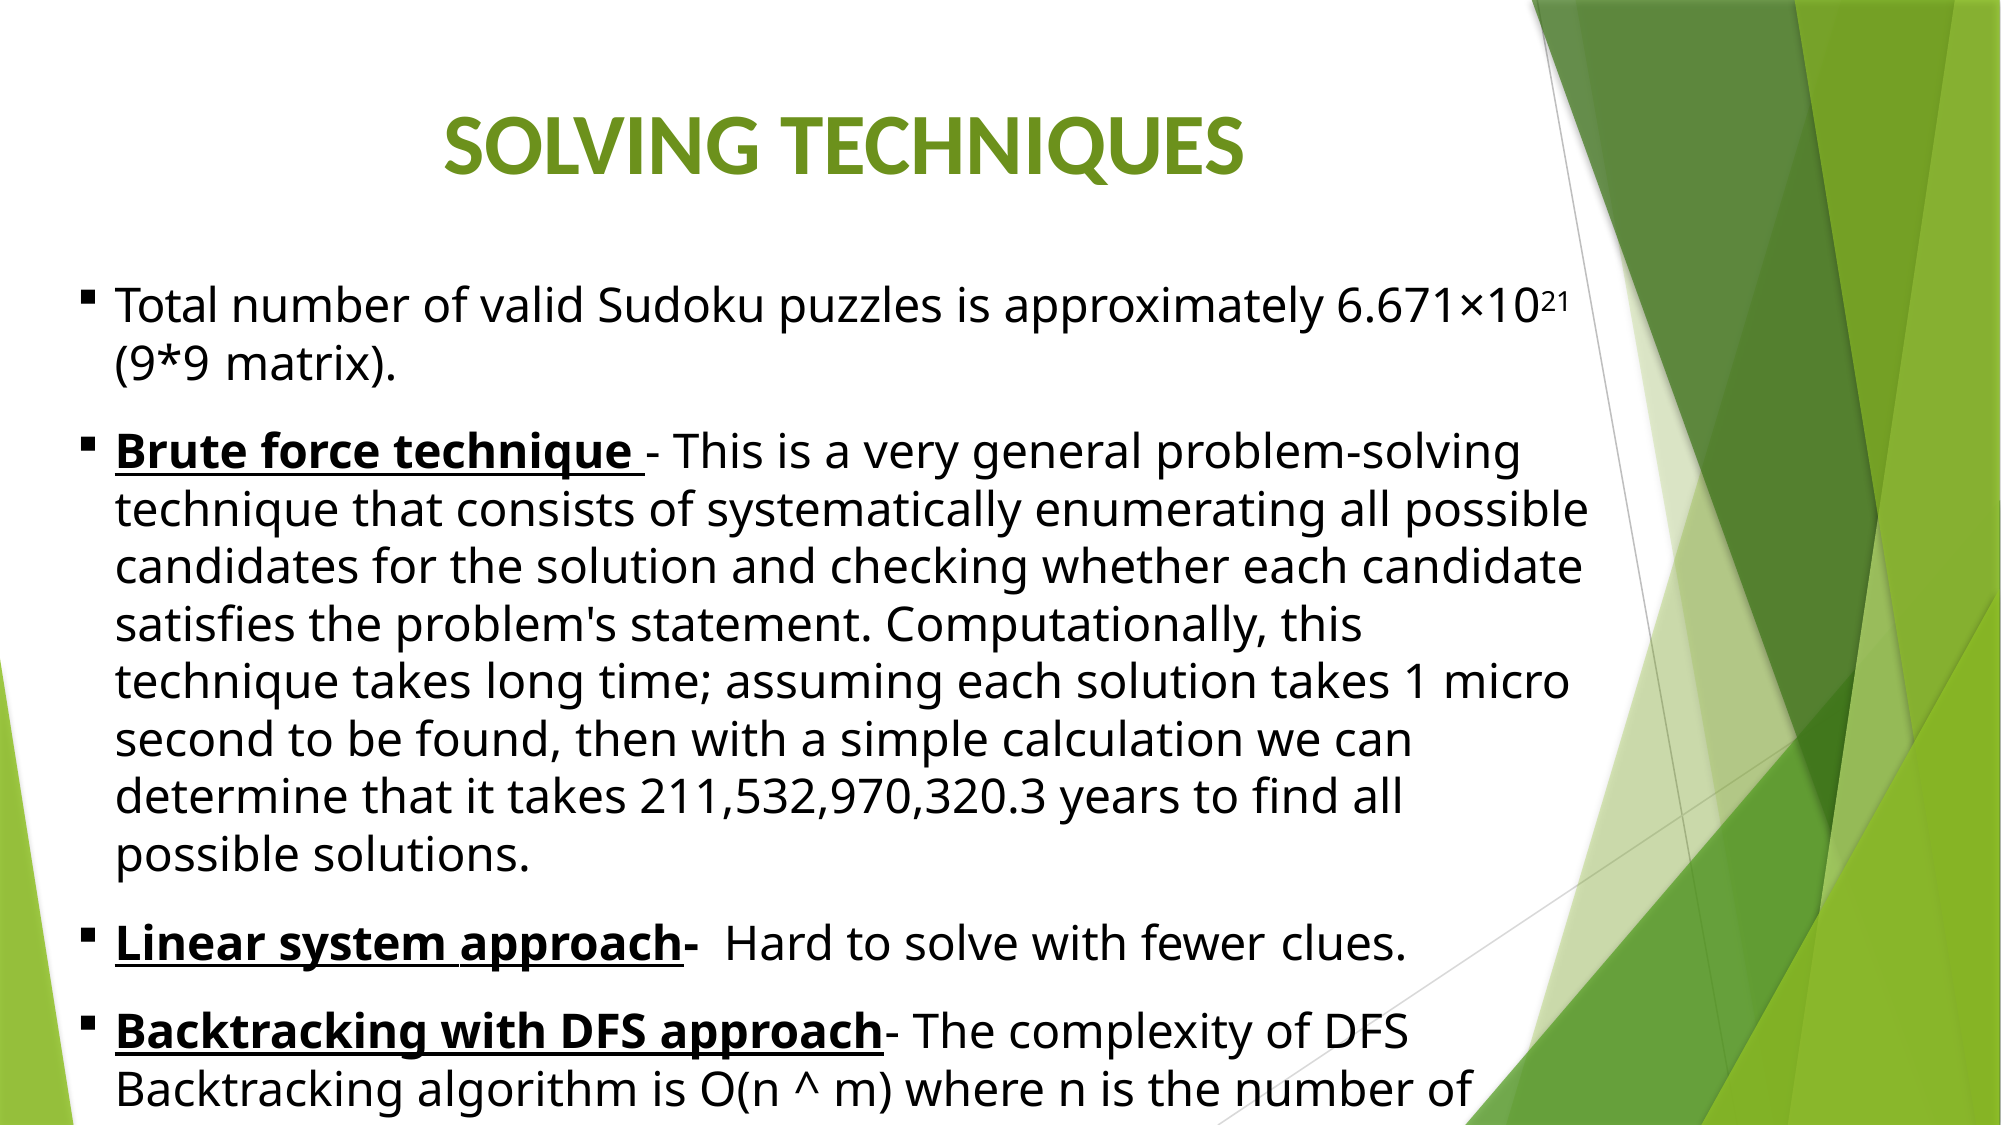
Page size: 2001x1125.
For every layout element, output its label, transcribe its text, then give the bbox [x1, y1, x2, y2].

title SOLVING TECHNIQUES [162, 87, 1683, 276]
text_box Total number of valid Sudoku puzzles is approximately 6.671×1021 (9*9 matrix). Brute force technique - This is a very general problem-solving technique that consists of systematically enumerating all possible candidates for the solution and checking whether each candidate satisfies the problem's statement. Computationally, this technique takes long time; assuming each solution takes 1 micro second to be found, then with a simple calculation we can determine that it takes 211,532,970,320.3 years to find all possible solutions. Linear system approach- Hard to solve with fewer clues. Backtracking with DFS approach- The complexity of DFS Backtracking algorithm is O(n ^ m) where n is the number of possibilities for each square (i.e., 9 in classic Sudoku) and m is the number of spaces that are blank. [75, 274, 1600, 1125]
